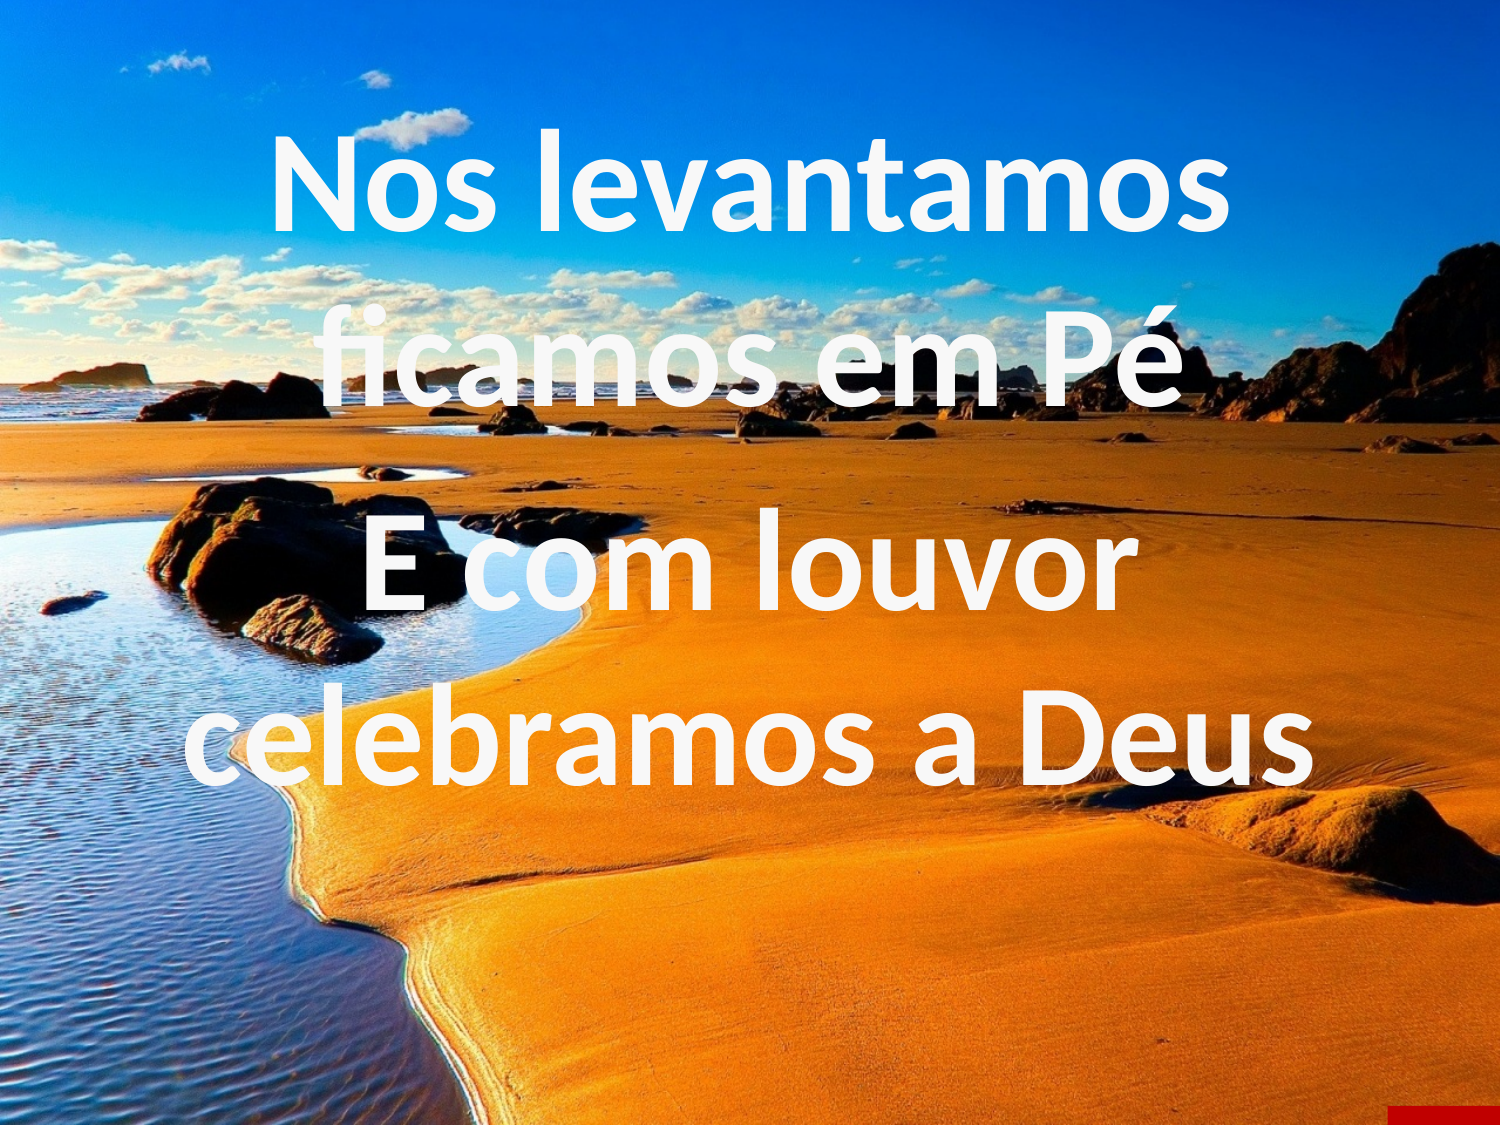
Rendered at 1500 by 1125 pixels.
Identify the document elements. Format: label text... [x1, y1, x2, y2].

picture [0, 0, 1500, 1125]
list Nos levantamos ficamos em Pé E com louvor celebramos a Deus [74, 77, 1426, 929]
